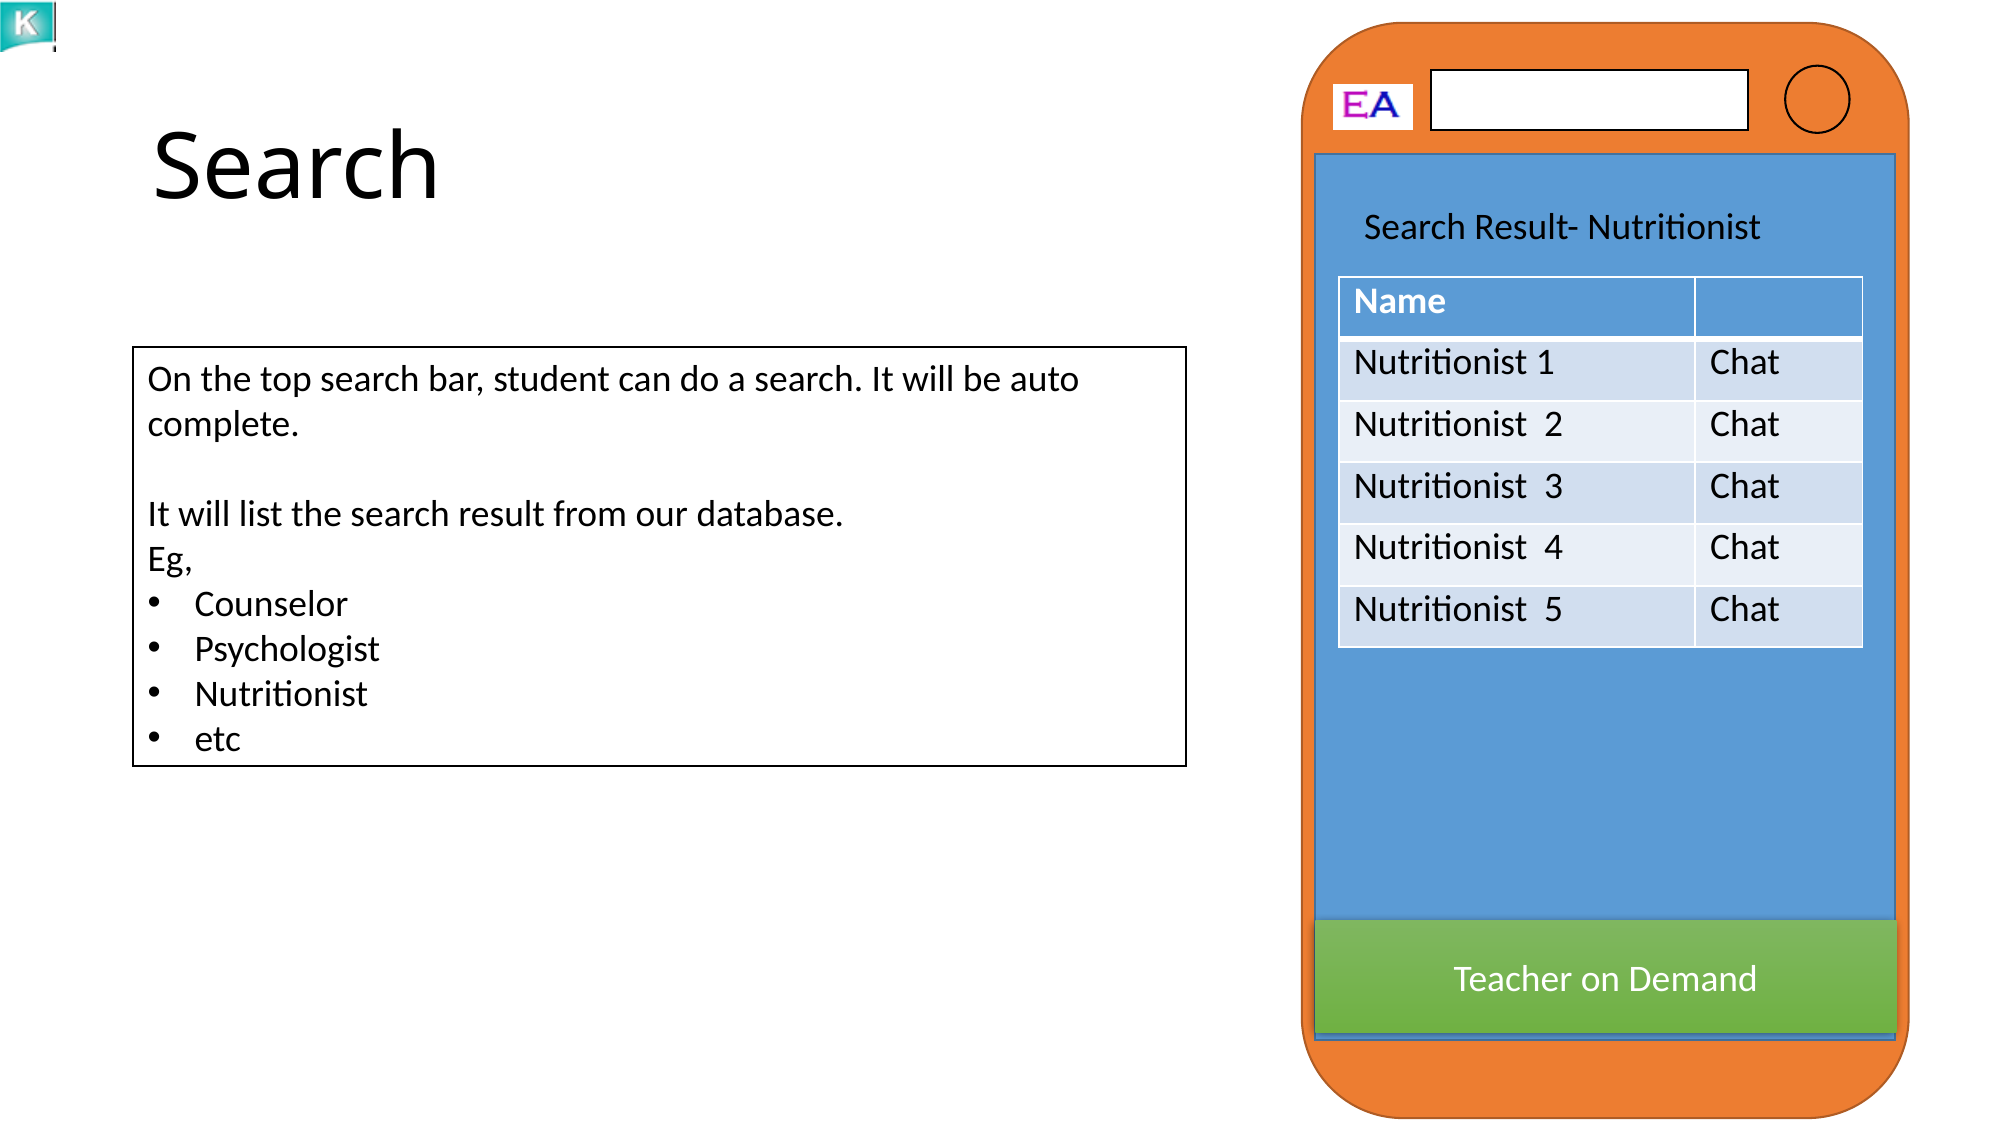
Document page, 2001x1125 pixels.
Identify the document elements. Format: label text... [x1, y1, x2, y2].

table_cell Nutritionist 1 [1340, 342, 1694, 400]
table_cell Chat [1696, 587, 1862, 646]
text_box Search Result- Nutritionist [1349, 194, 1812, 254]
text_box [1300, 21, 1910, 1120]
text_box On the top search bar, student can do a search. It will be auto complete. It will list the search result from our database. Eg, Counselor Psychologist Nutritionist etc [132, 346, 1187, 767]
text_box [1314, 153, 1896, 917]
table_cell Chat [1696, 402, 1862, 461]
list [1333, 84, 1413, 130]
text_box [1430, 69, 1749, 131]
text_box [1784, 64, 1851, 134]
table_cell Chat [1696, 342, 1862, 400]
table_cell Nutritionist 4 [1340, 525, 1694, 585]
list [0, 0, 56, 52]
table_cell Nutritionist 5 [1340, 587, 1694, 646]
table_cell Chat [1696, 525, 1862, 585]
table_header Name [1340, 278, 1694, 336]
table_cell Nutritionist 3 [1340, 463, 1694, 523]
table_cell Nutritionist 2 [1340, 402, 1694, 461]
text_box Teacher on Demand [1315, 920, 1897, 1033]
title Search [137, 59, 1323, 278]
table_cell Chat [1696, 463, 1862, 523]
table_header [1696, 278, 1862, 336]
